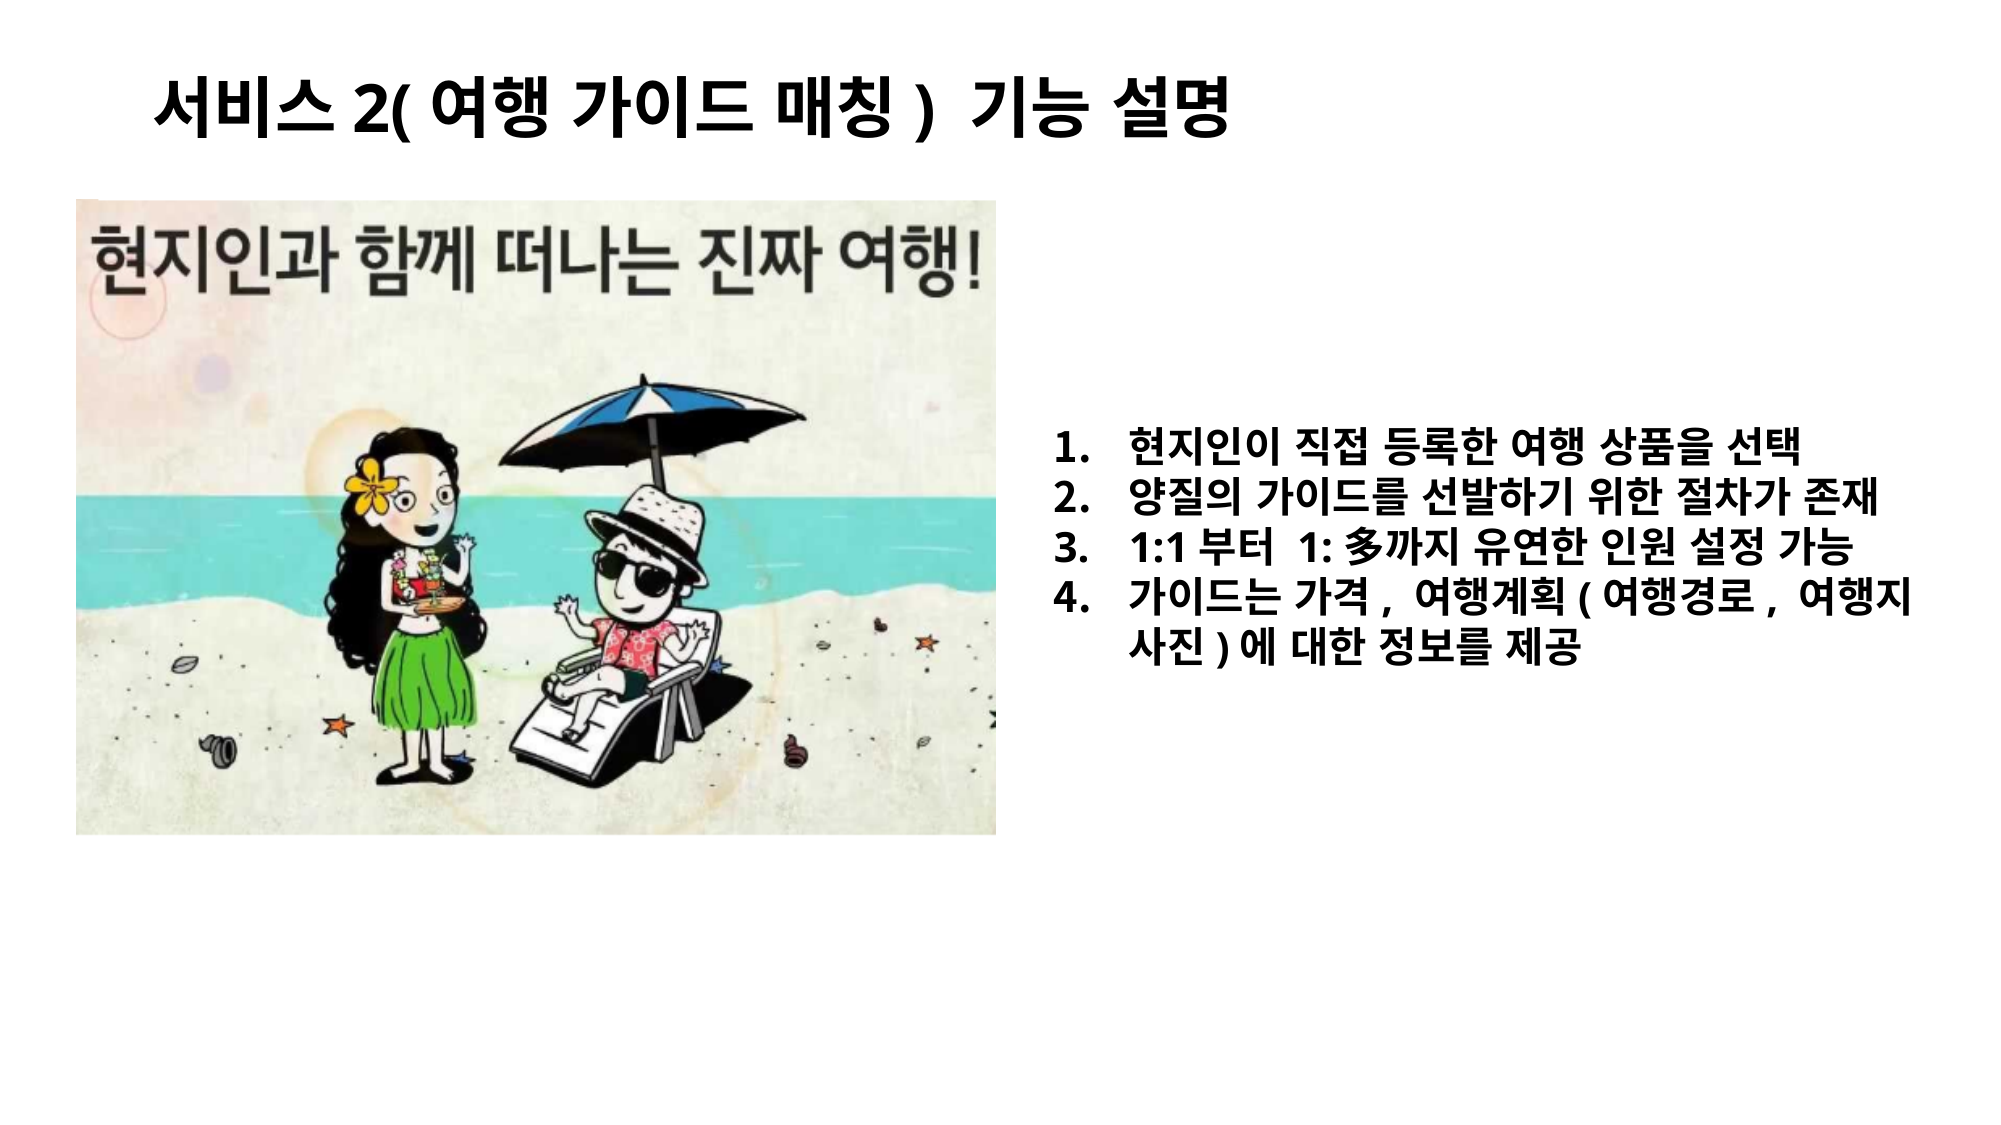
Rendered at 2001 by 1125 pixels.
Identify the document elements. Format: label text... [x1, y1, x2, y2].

text_box 서비스2(여행 가이드 매칭) 기능 설명 [137, 58, 1307, 154]
picture [75, 199, 996, 837]
text_box 현지인이 직접 등록한 여행 상품을 선택 양질의 가이드를 선발하기 위한 절차가 존재 1:1부터 1:多까지 유연한 인원 설정 가능 가이드는 가격, 여행계획(여행경로, 여행지 사진)에 대한 정보를 제공 [1038, 412, 1983, 678]
